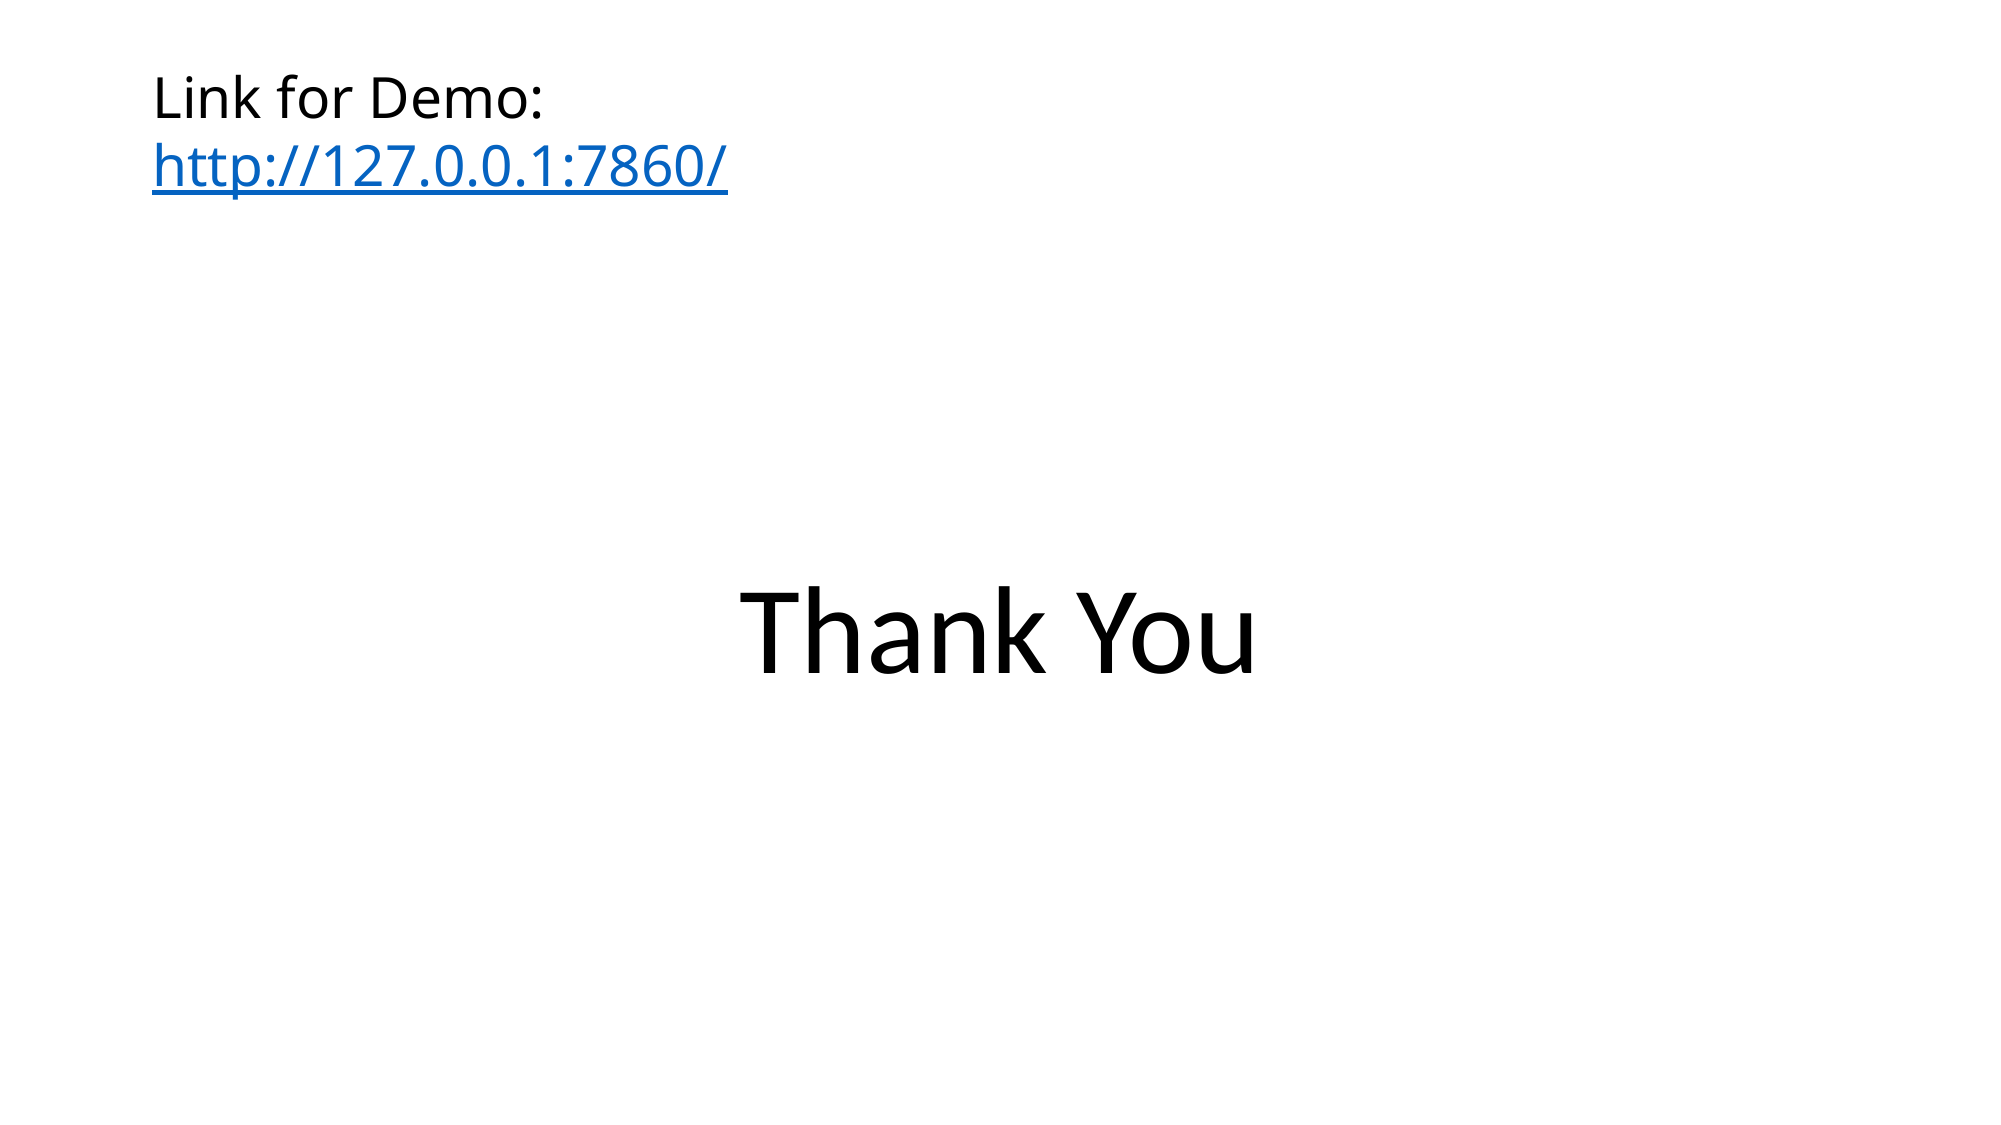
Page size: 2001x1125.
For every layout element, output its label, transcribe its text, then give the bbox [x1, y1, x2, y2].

title Link for Demo: http://127.0.0.1:7860/ [137, 59, 1863, 278]
list Thank You [137, 299, 1863, 1014]
